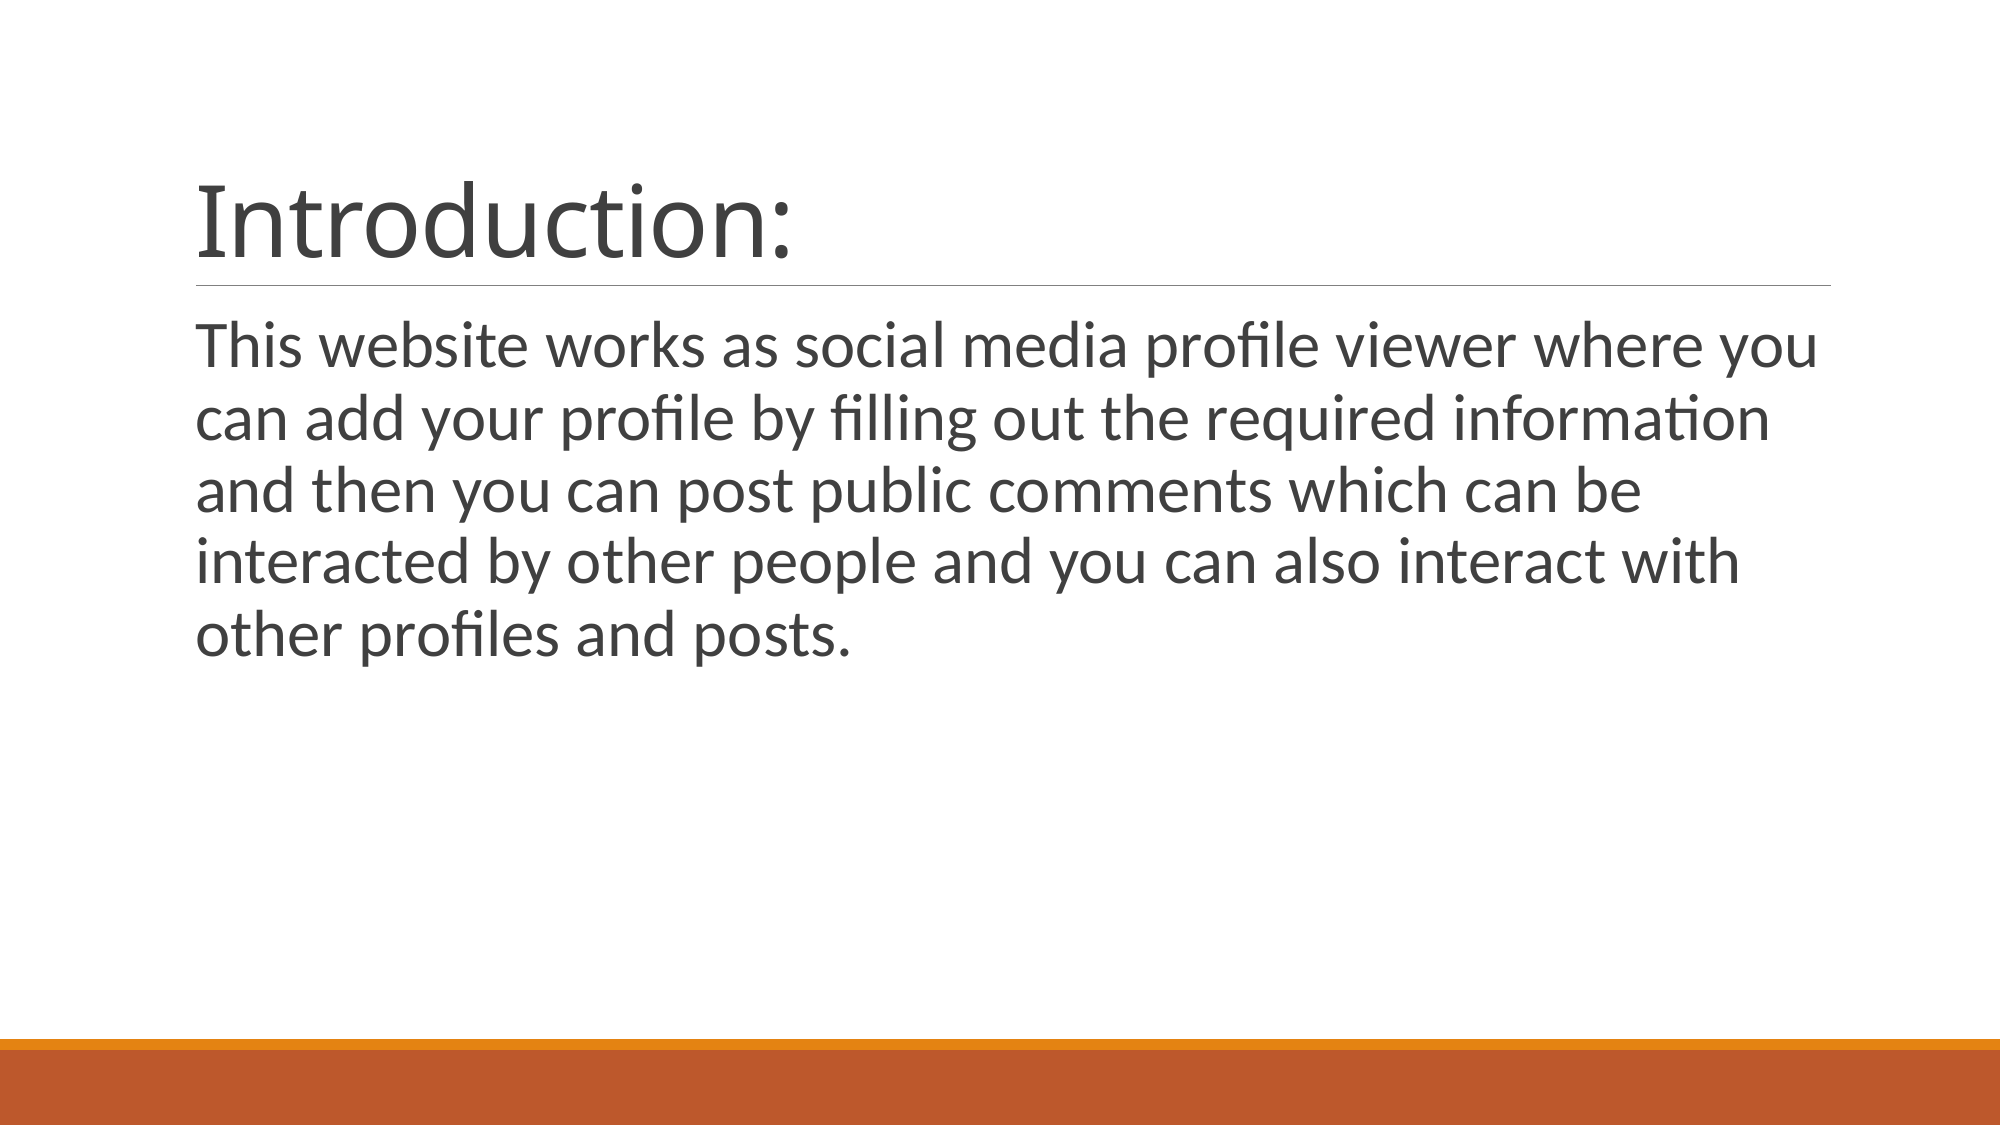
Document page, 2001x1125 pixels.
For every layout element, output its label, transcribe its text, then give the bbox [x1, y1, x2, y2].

list This website works as social media profile viewer where you can add your profile by filling out the required information and then you can post public comments which can be interacted by other people and you can also interact with other profiles and posts. [180, 302, 1830, 963]
title Introduction: [180, 47, 1830, 285]
